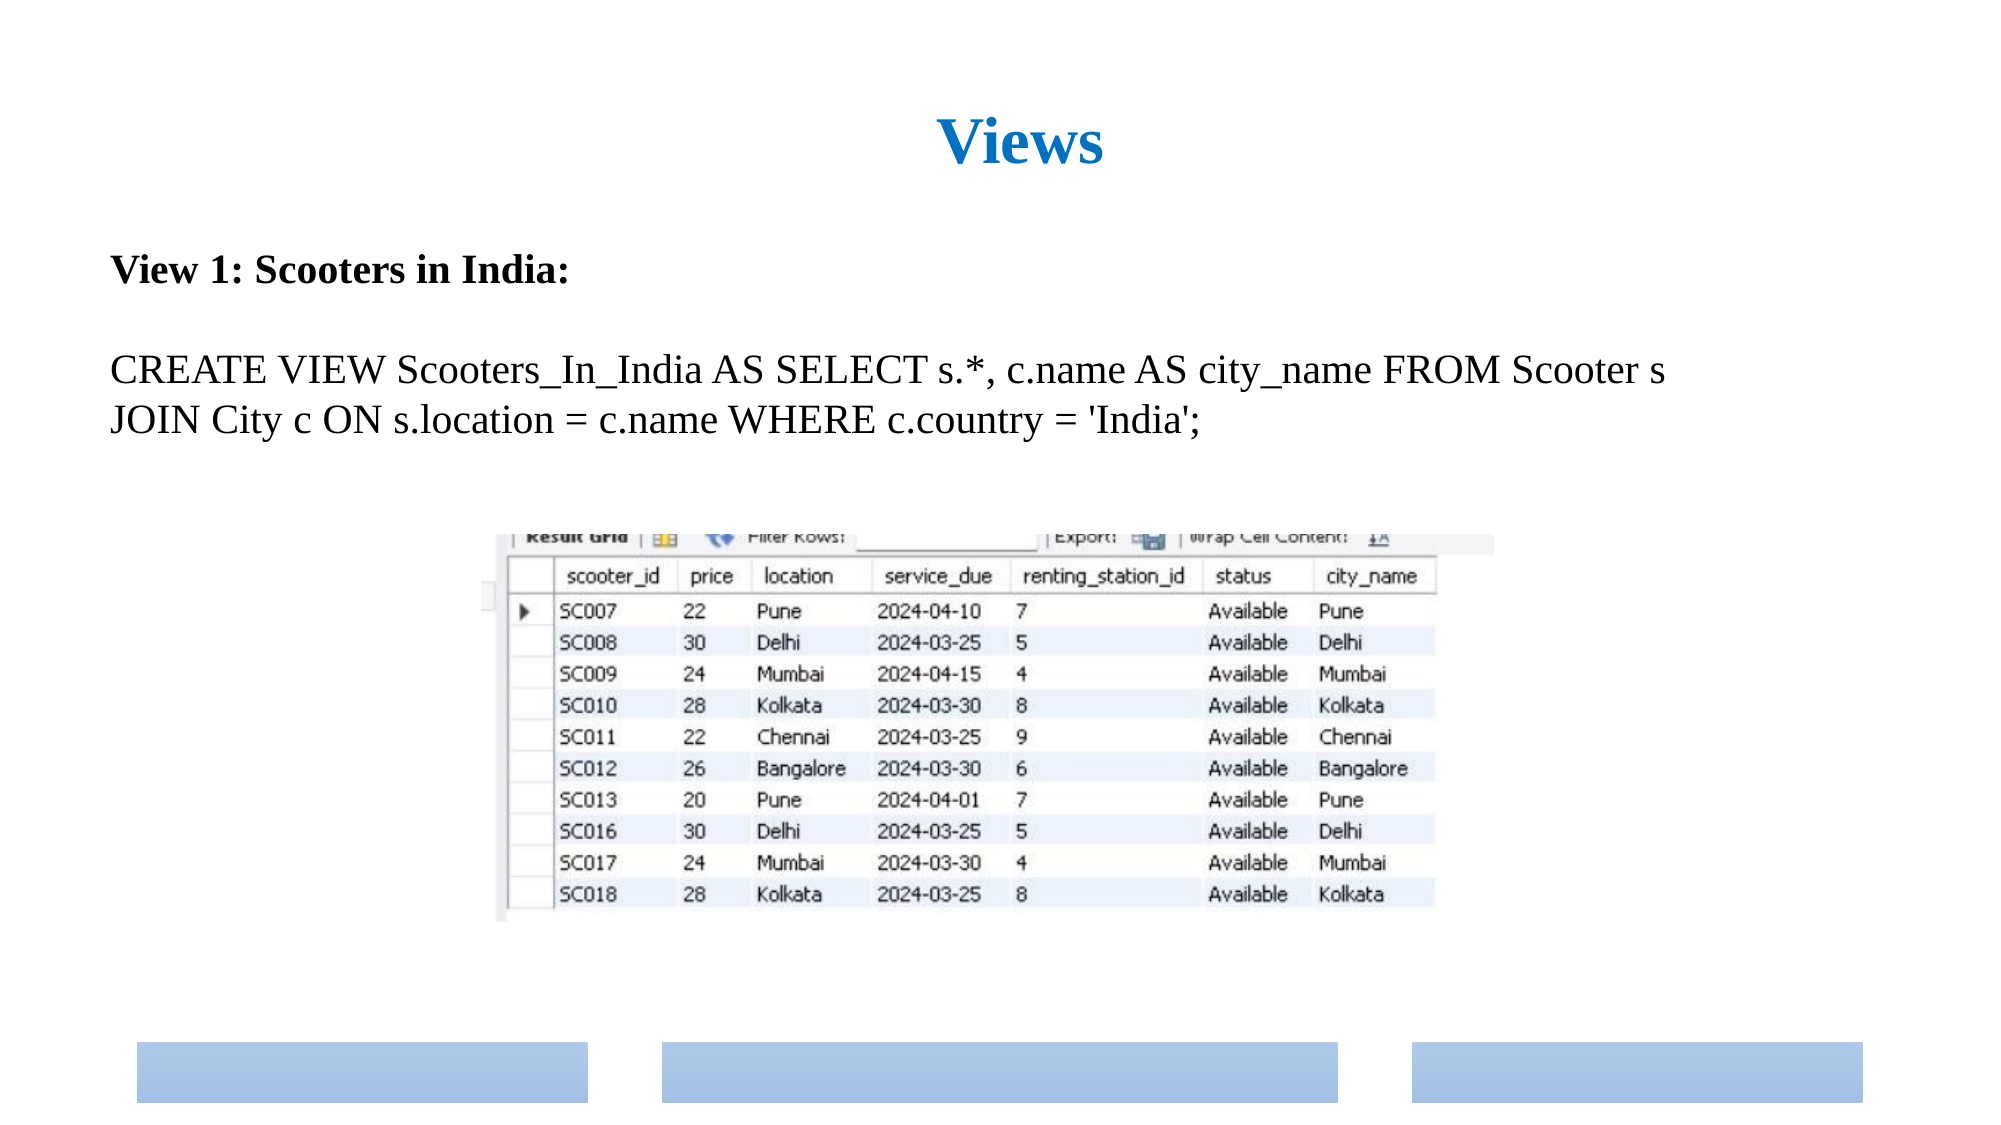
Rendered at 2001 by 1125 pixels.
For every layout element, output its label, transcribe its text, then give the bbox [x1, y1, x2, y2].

title Views [137, 75, 1905, 208]
footer [662, 1042, 1338, 1103]
picture [480, 534, 1494, 923]
list View 1: Scooters in India: CREATE VIEW Scooters_In_India AS SELECT s.*, c.name AS city_name FROM Scooter s JOIN City c ON s.location = c.name WHERE c.country = 'India'; [95, 234, 1905, 963]
slide_number [137, 1042, 588, 1103]
slide_number [1412, 1042, 1863, 1103]
